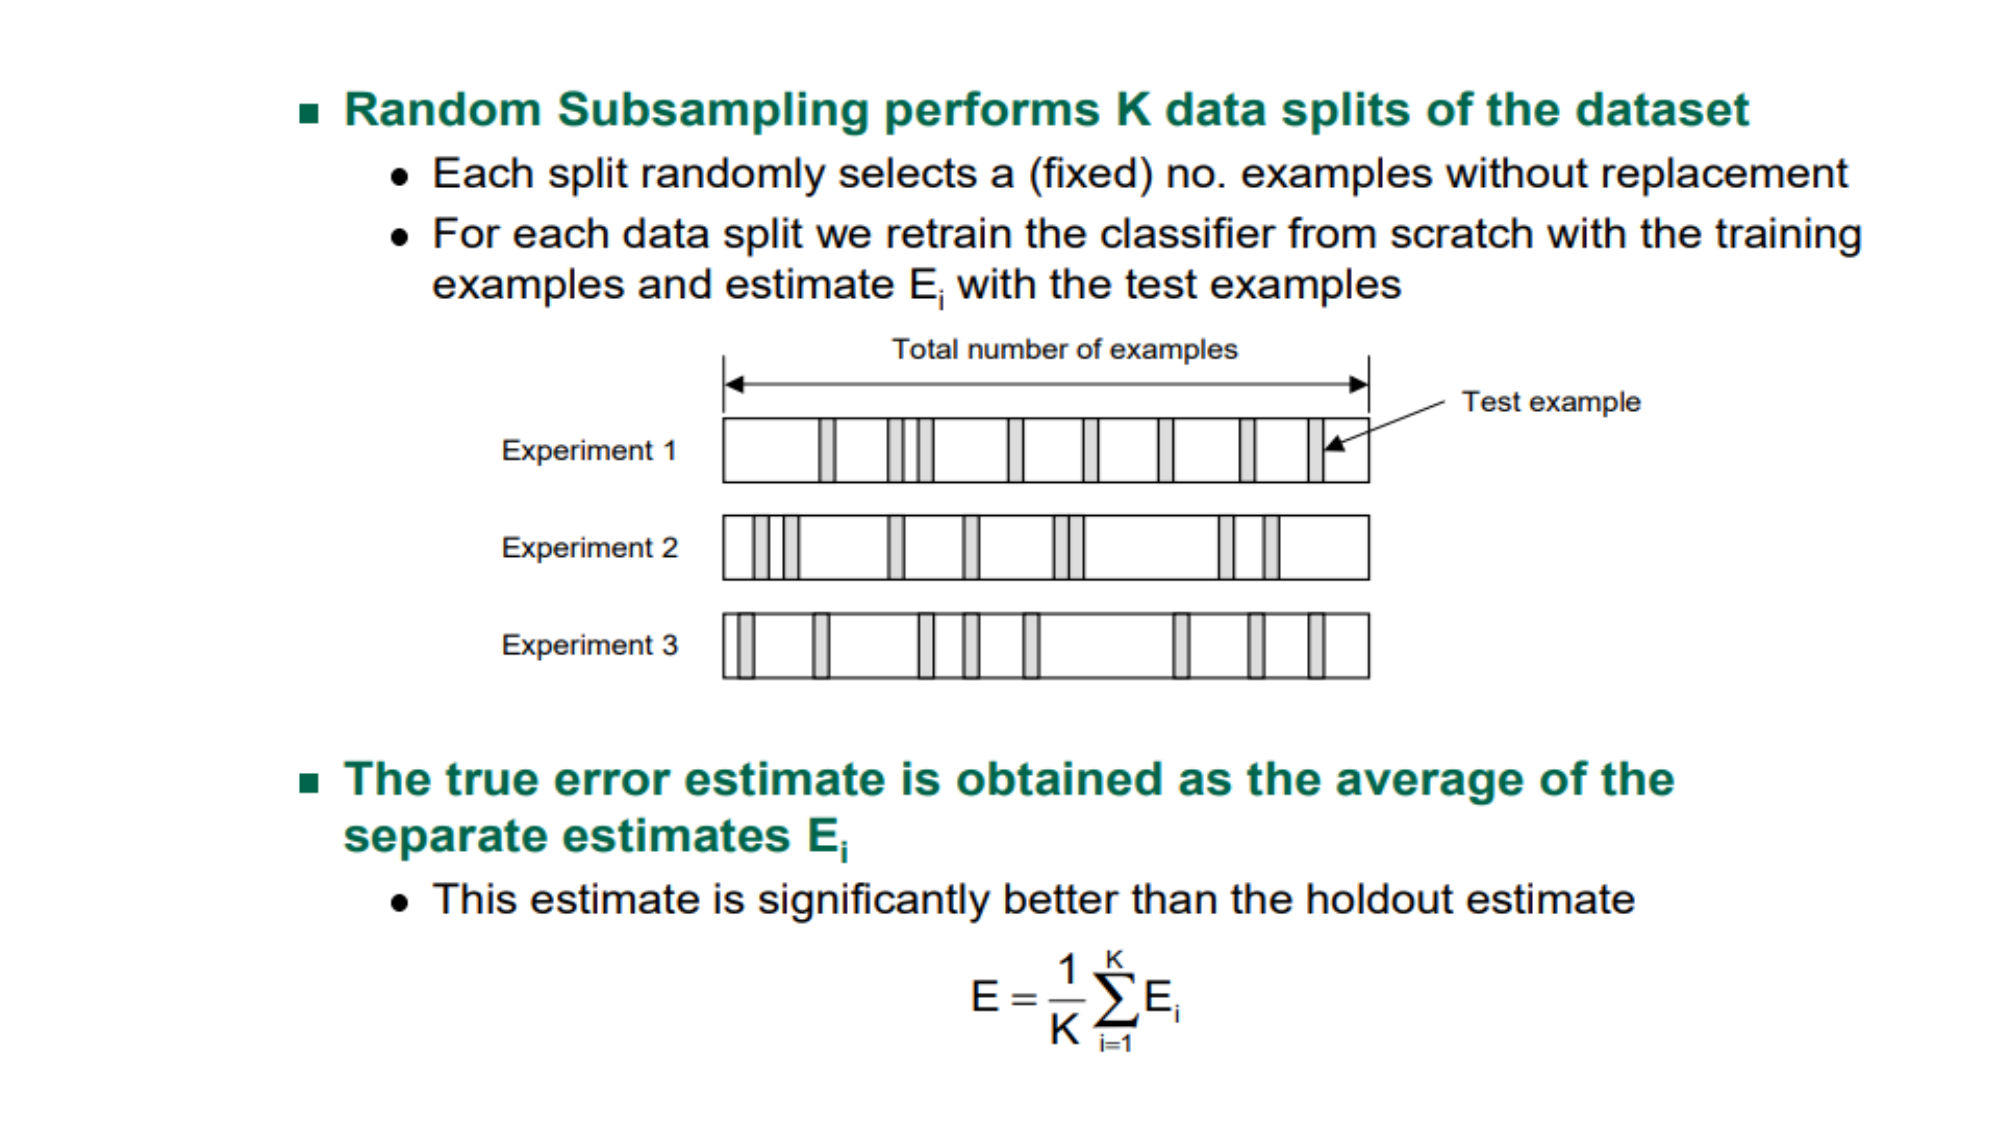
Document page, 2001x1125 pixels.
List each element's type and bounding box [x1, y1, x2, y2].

list [275, 79, 1885, 1063]
